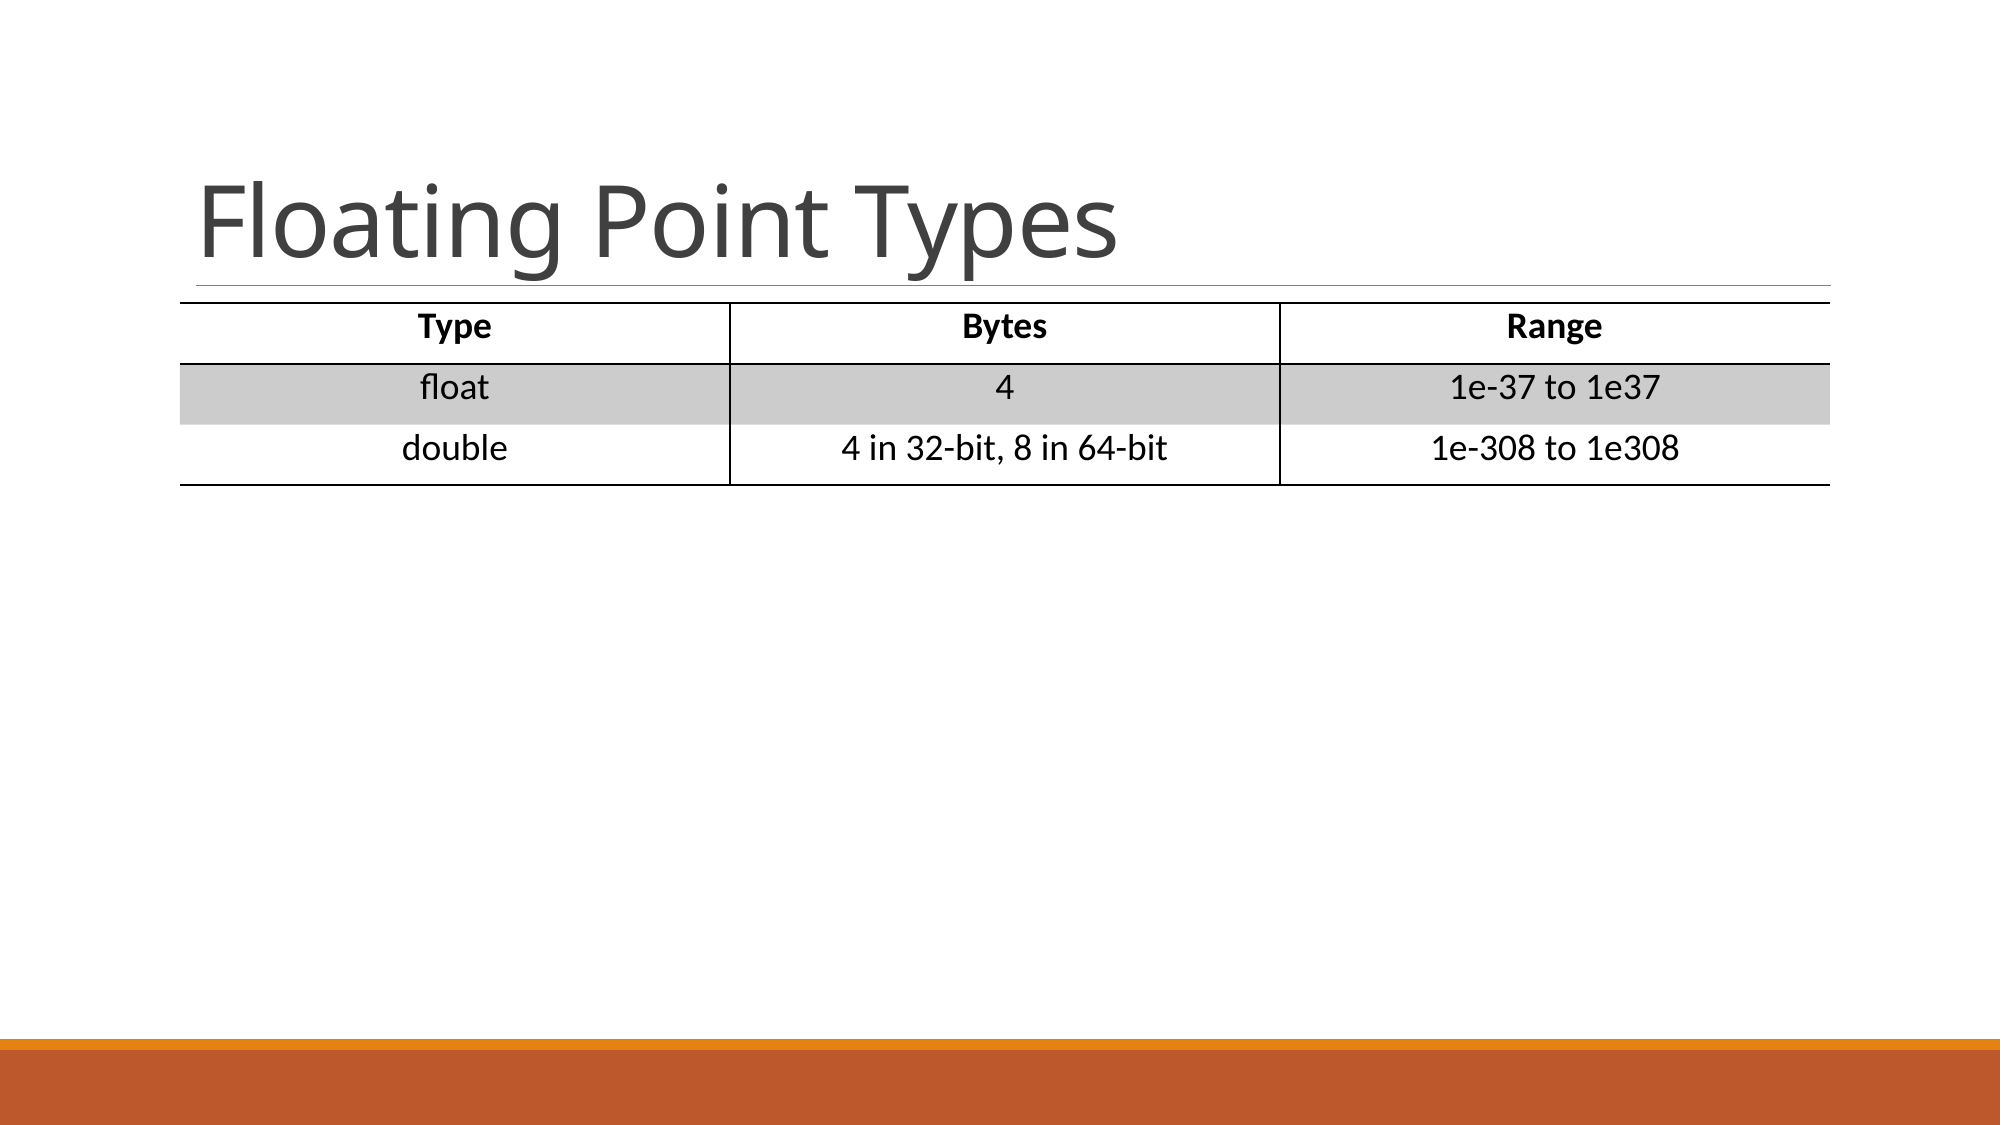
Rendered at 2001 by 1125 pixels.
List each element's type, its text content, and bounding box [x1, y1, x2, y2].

table_cell 1e-308 to 1e308 [1281, 425, 1830, 484]
table_cell double [180, 425, 729, 484]
table_header Type [180, 304, 729, 363]
table_cell 4 in 32-bit, 8 in 64-bit [731, 425, 1279, 484]
table_header Bytes [731, 304, 1279, 363]
title Floating Point Types [180, 47, 1830, 285]
table_header Range [1281, 304, 1830, 363]
table_cell 4 [731, 365, 1279, 425]
table_cell float [180, 365, 729, 425]
table_cell 1e-37 to 1e37 [1281, 365, 1830, 425]
